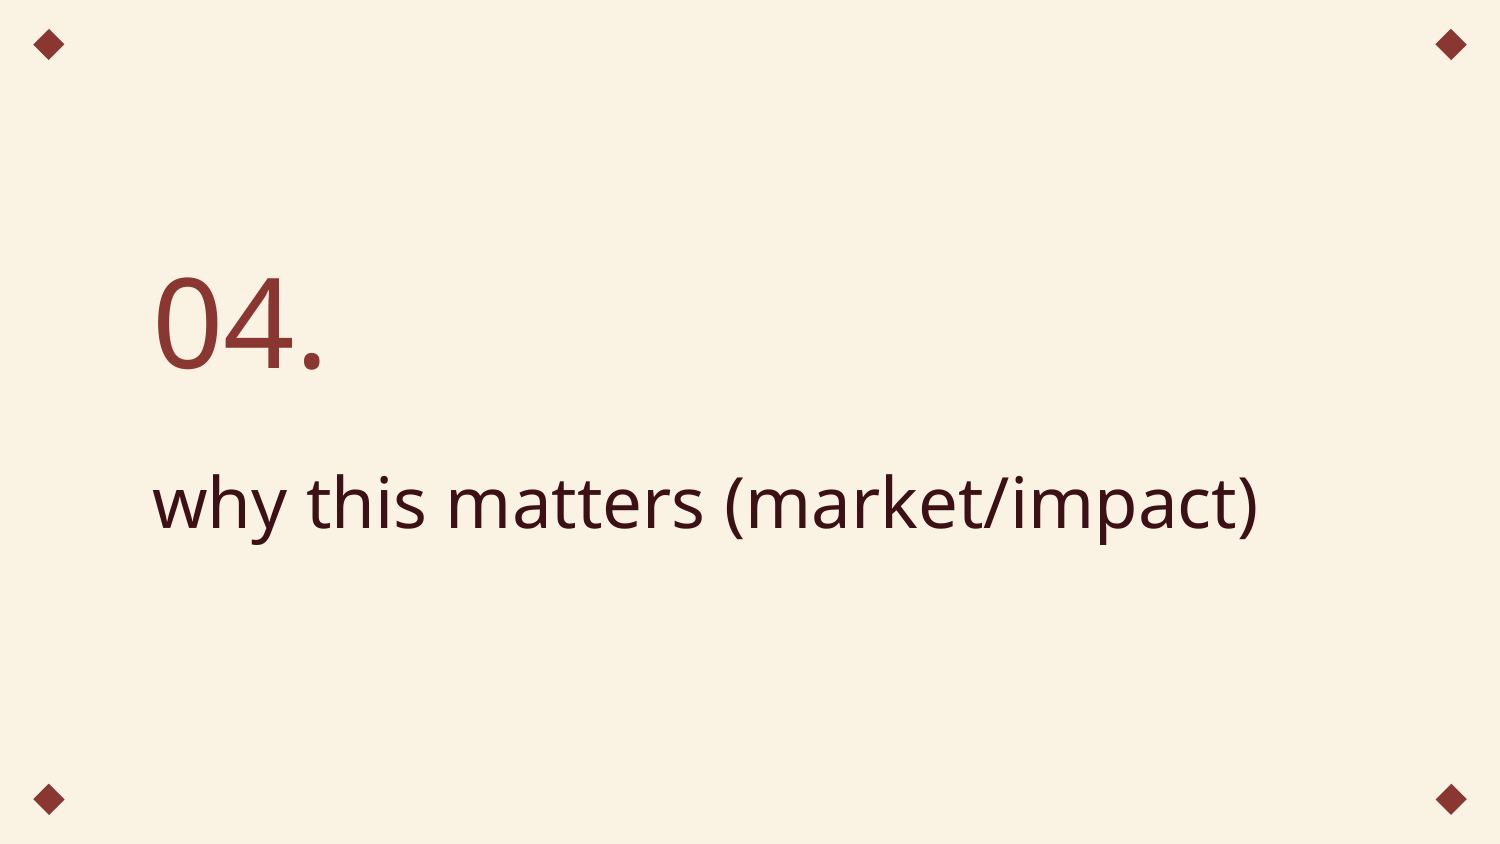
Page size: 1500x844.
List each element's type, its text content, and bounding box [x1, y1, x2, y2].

title why this matters (market/impact) [137, 352, 1318, 558]
title 04. [137, 249, 406, 388]
